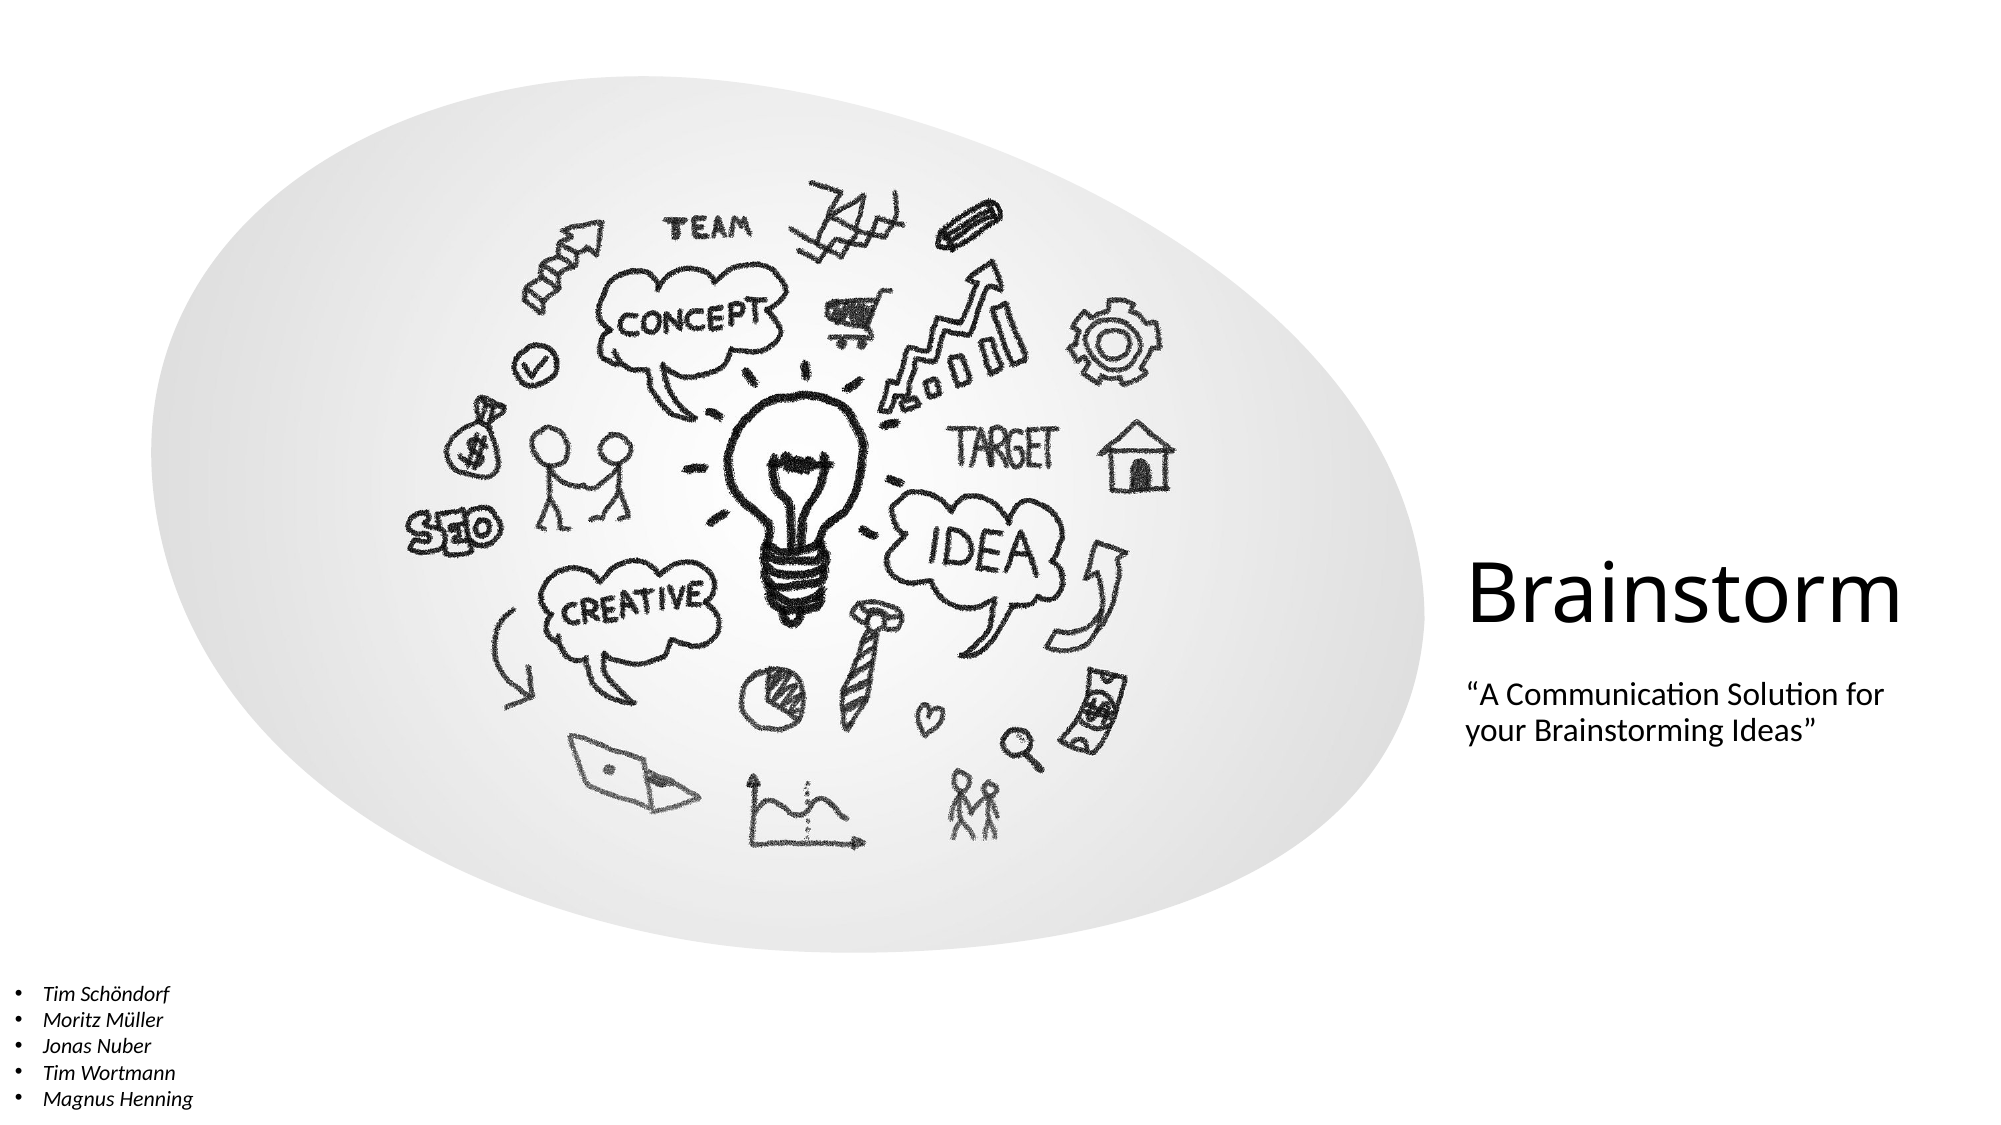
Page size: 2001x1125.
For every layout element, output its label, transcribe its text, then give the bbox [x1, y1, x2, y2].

title Brainstorm [1450, 243, 1931, 648]
subtitle “A Communication Solution for your Brainstorming Ideas” [1450, 668, 1931, 884]
picture [151, 76, 1425, 953]
text_box Tim Schöndorf Moritz Müller Jonas Nuber Tim Wortmann Magnus Henning [0, 972, 210, 1119]
